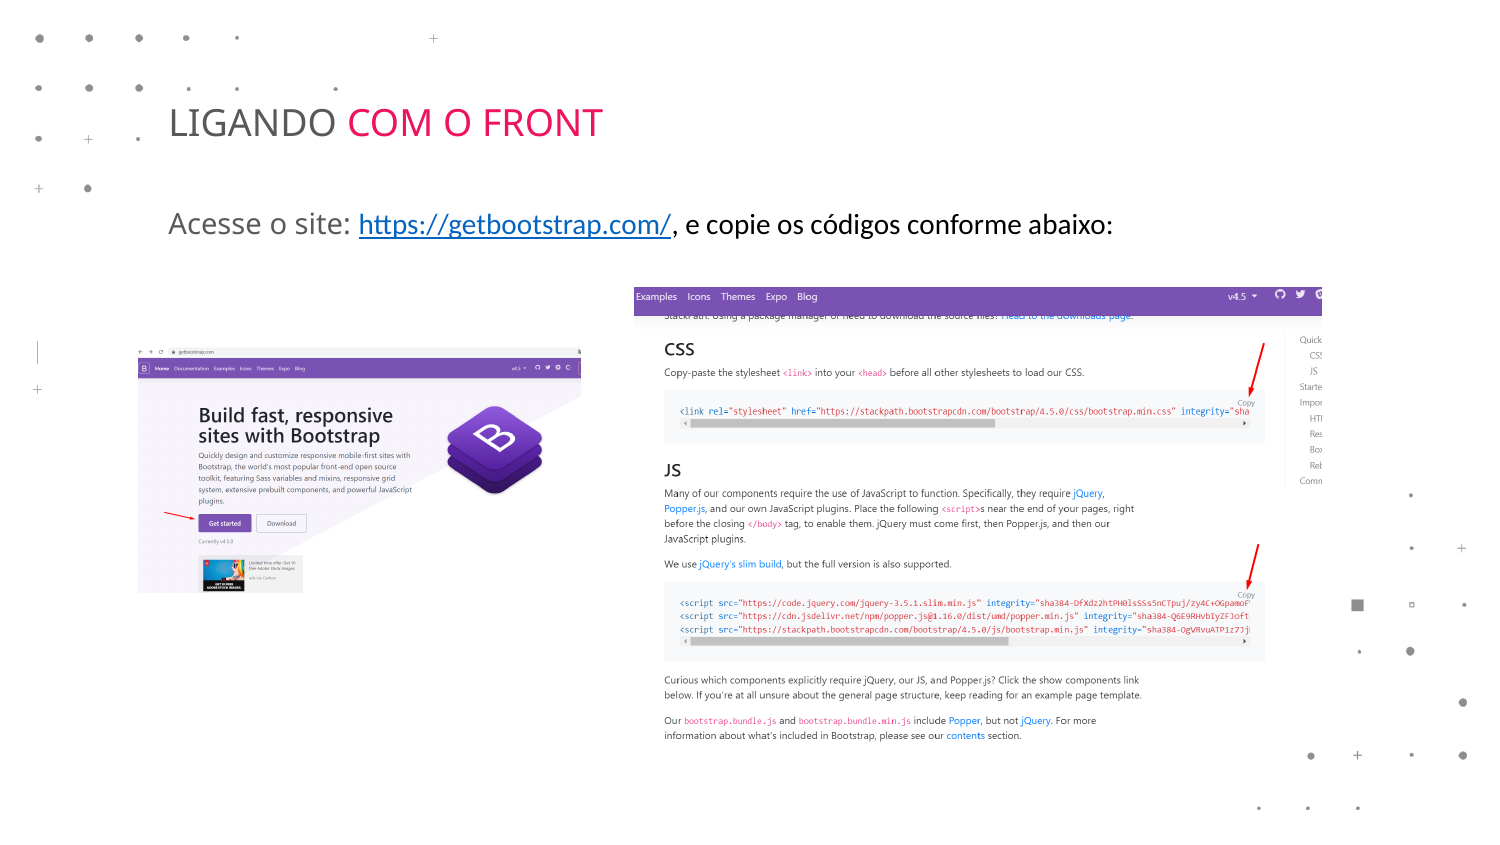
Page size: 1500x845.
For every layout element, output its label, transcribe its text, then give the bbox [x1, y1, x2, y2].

text_box LIGANDO COM O FRONT [153, 91, 1347, 151]
picture [33, 34, 1467, 810]
text_box Acesse o site: https://getbootstrap.com/, e copie os códigos conforme abaixo: [153, 180, 1322, 717]
